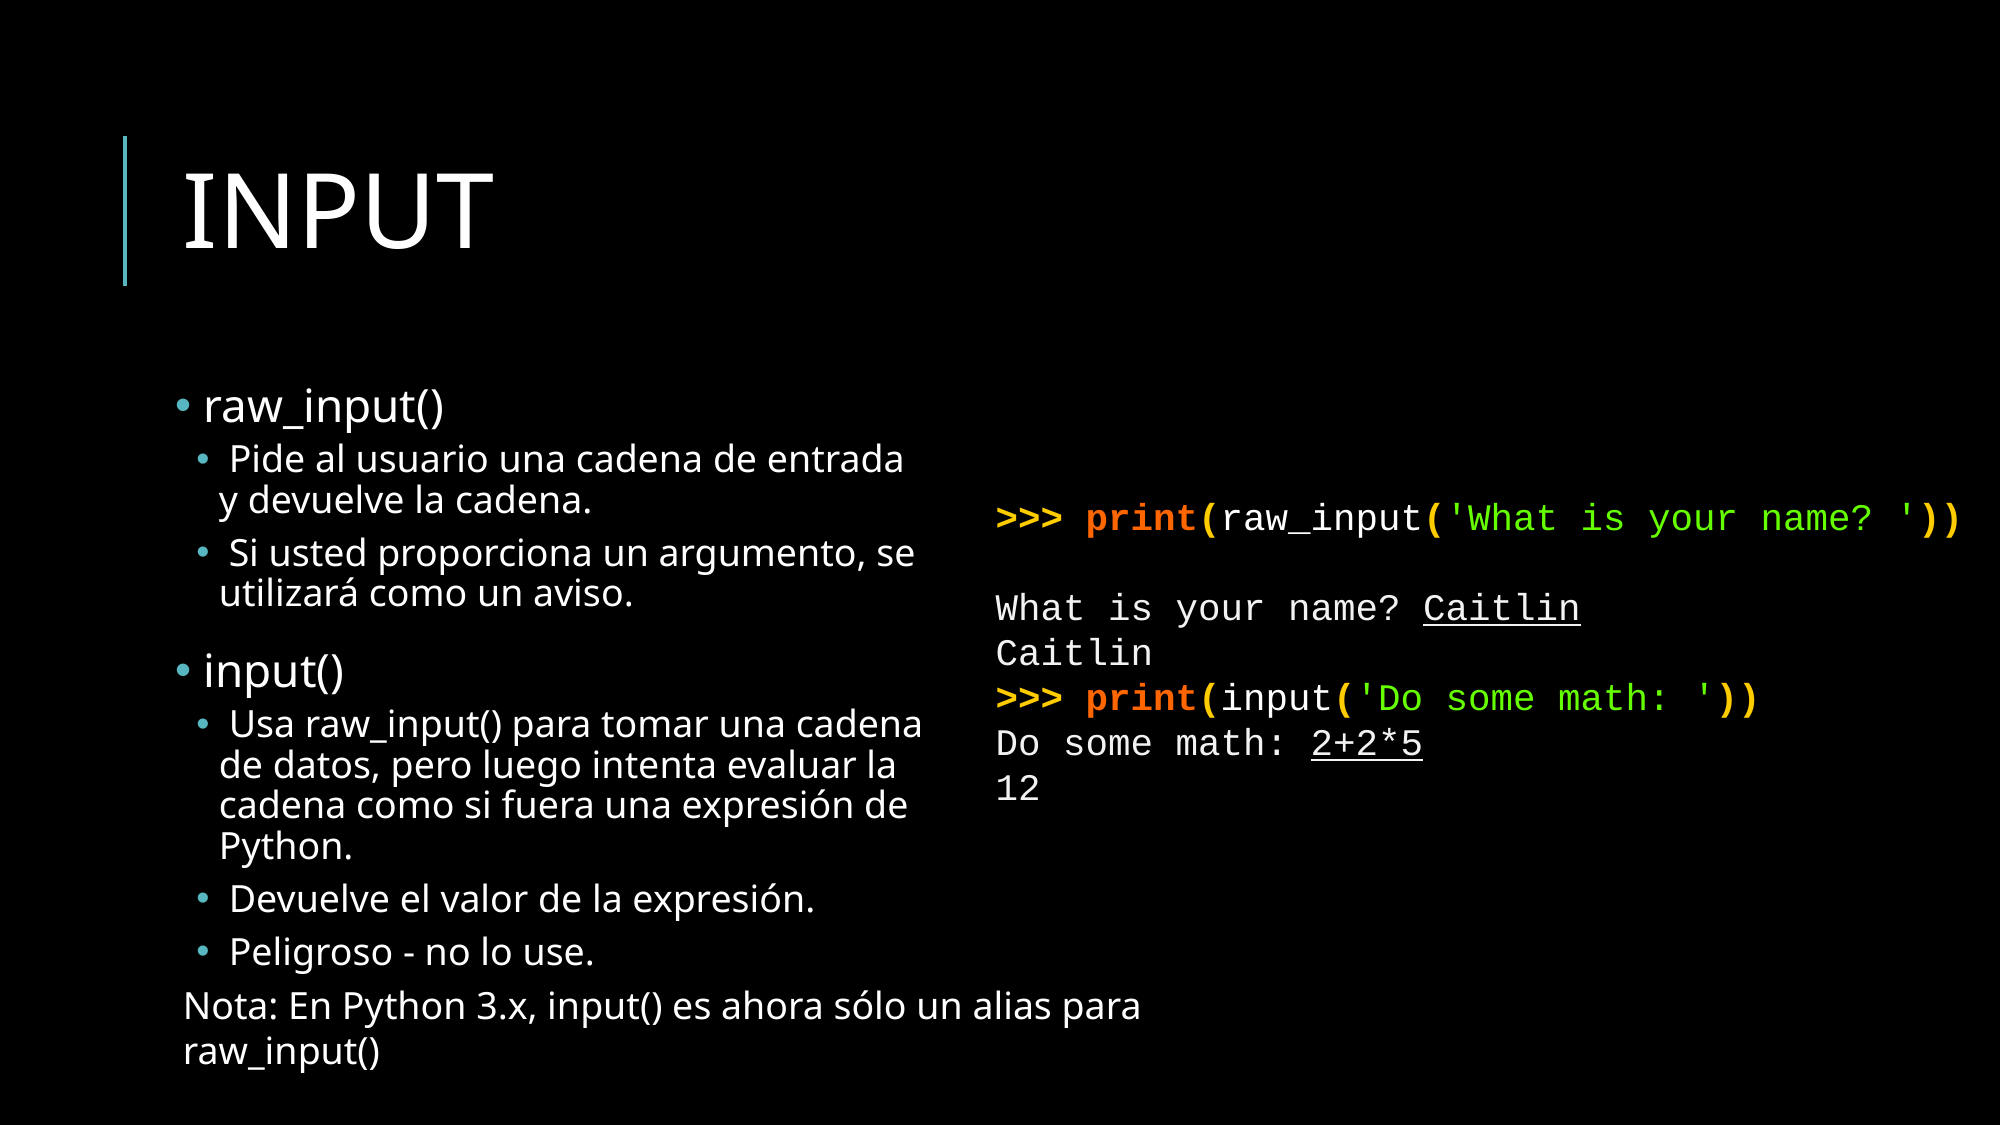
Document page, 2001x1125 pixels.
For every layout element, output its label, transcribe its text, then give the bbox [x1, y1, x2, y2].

title INPUT [168, 96, 1763, 342]
text_box >>> print(raw_input('What is your name? ')) What is your name? Caitlin Caitlin >>> print(input('Do some math: ')) Do some math: 2+2*5 12 [980, 485, 2000, 1041]
text_box Nota: En Python 3.x, input() es ahora sólo un alias para raw_input() [168, 974, 1168, 1080]
list raw_input() Pide al usuario una cadena de entrada y devuelve la cadena. Si usted proporciona un argumento, se utilizará como un aviso. input() Usa raw_input() para tomar una cadena de datos, pero luego intenta evaluar la cadena como si fuera una expresión de Python. Devuelve el valor de la expresión. Peligroso - no lo use. [168, 375, 935, 974]
